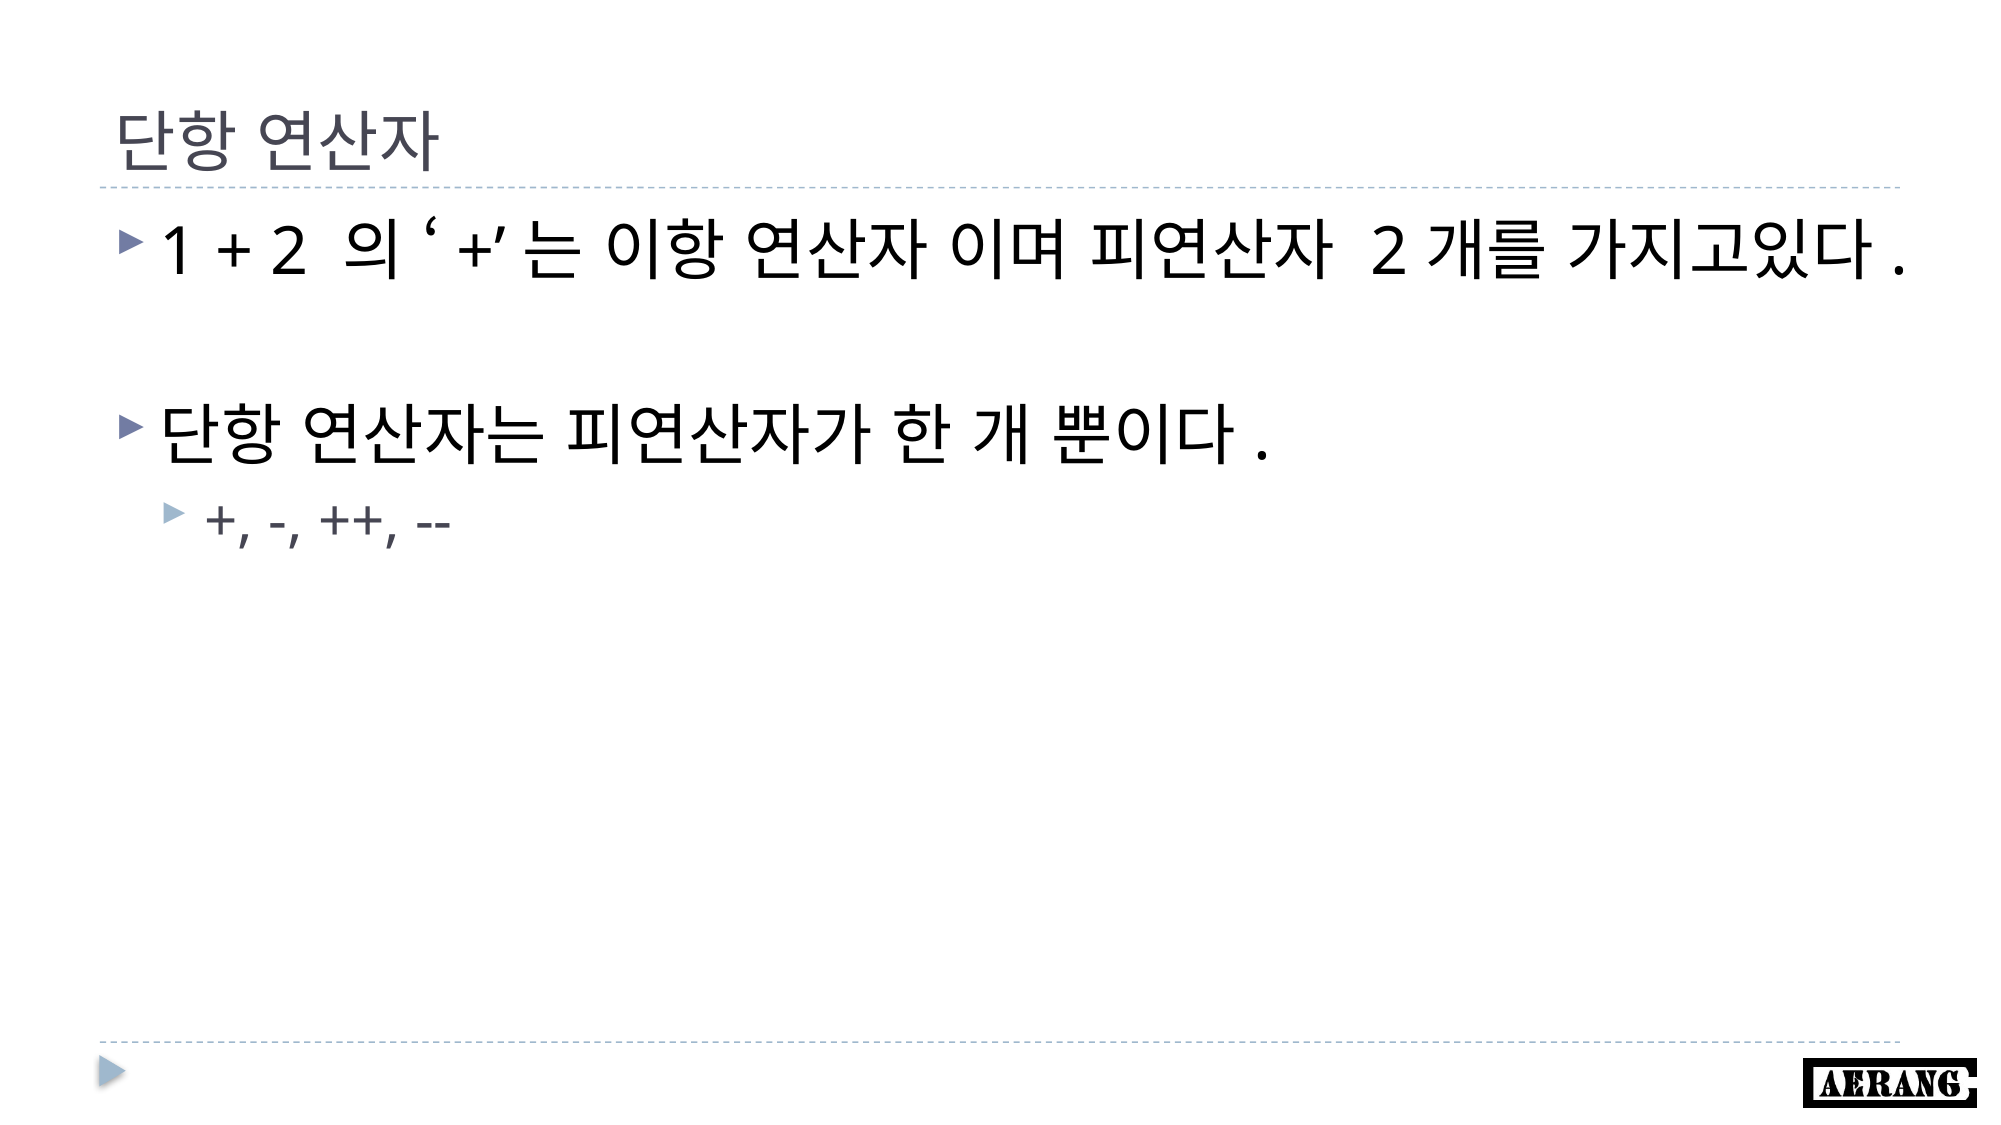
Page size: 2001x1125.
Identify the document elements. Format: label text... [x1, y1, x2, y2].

list 1 + 2 의 ‘+’는 이항 연산자 이며 피연산자 2개를 가지고있다. 단항 연산자는 피연산자가 한 개 뿐이다. +, -, ++, -- [99, 200, 1900, 1010]
picture [1803, 1058, 1977, 1108]
title 단항 연산자 [99, 24, 1900, 188]
